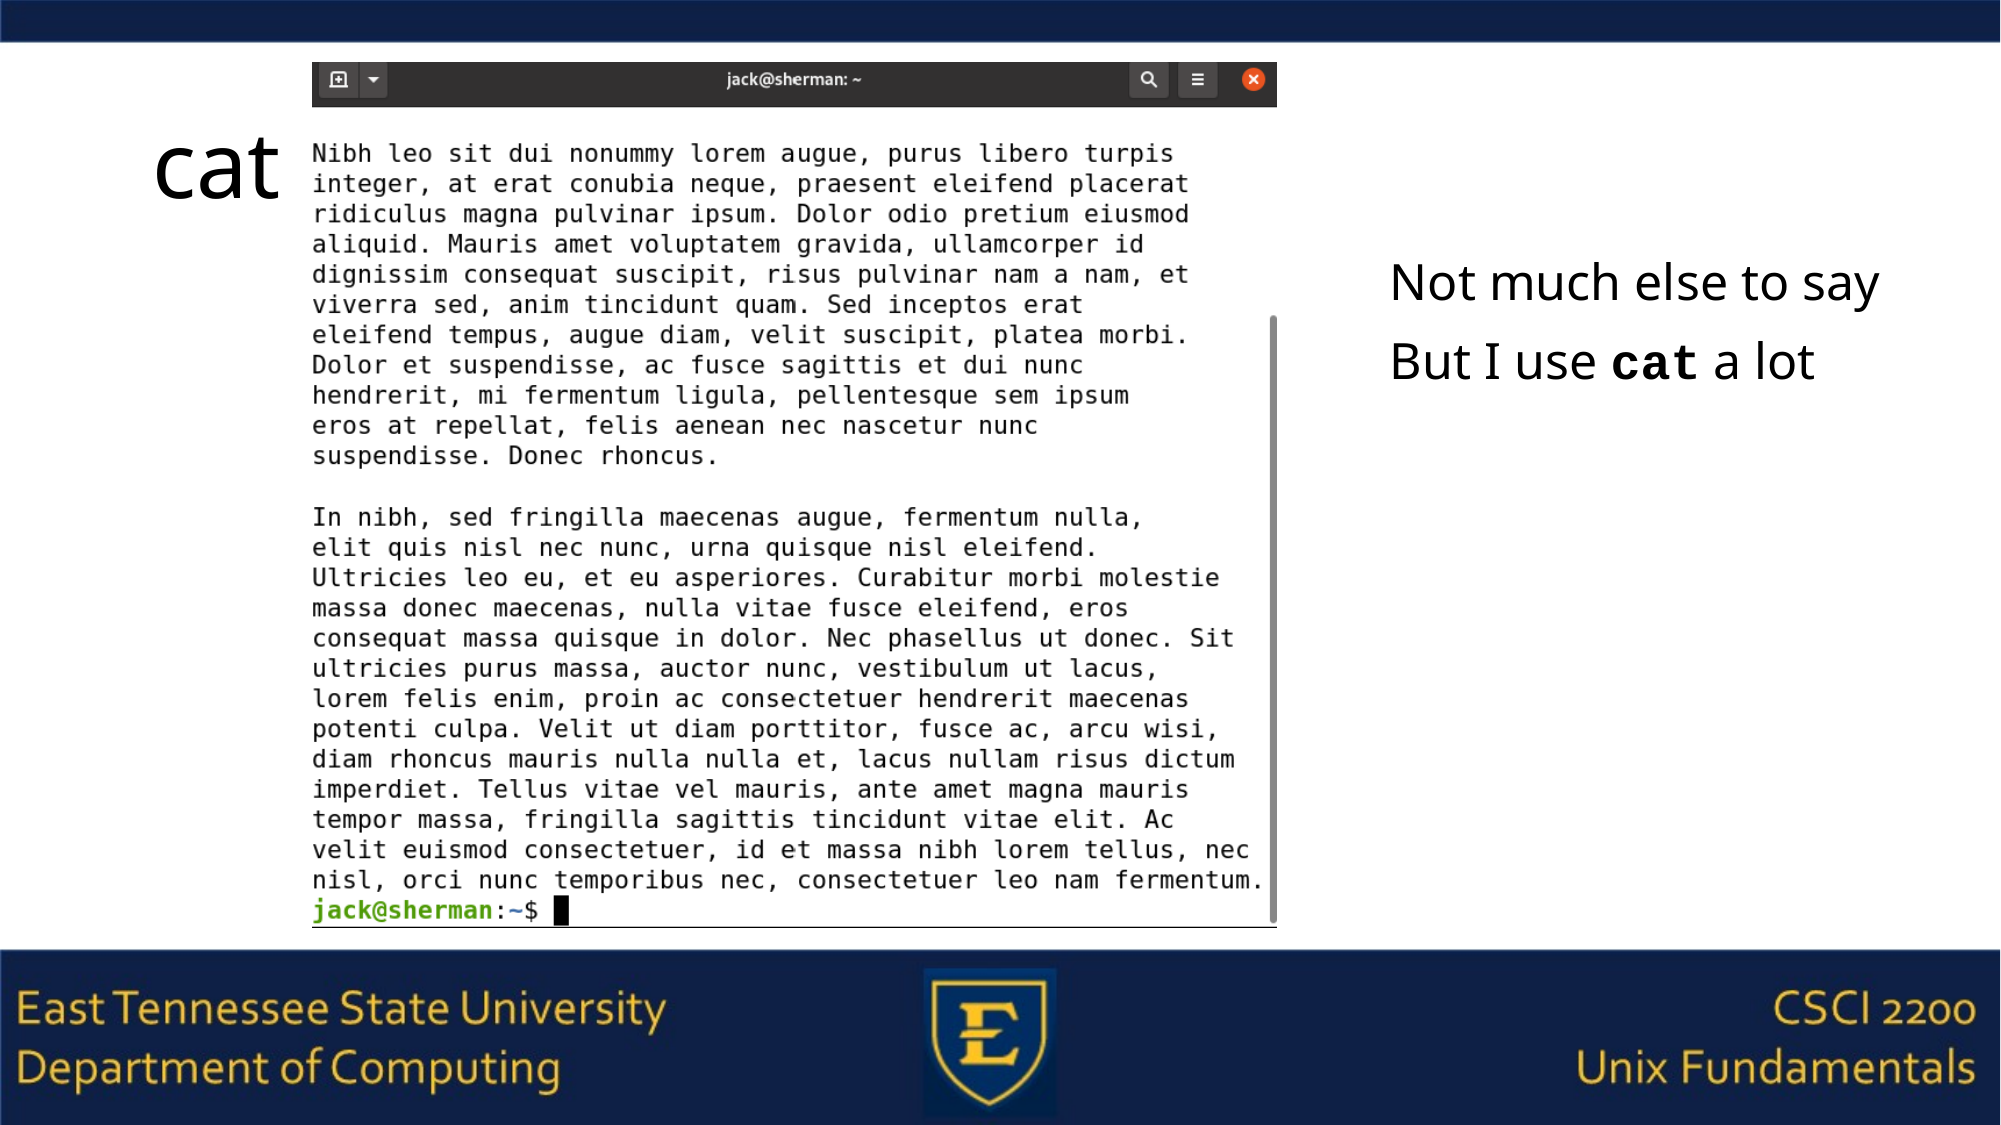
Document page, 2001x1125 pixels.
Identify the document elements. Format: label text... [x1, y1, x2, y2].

title cat [137, 59, 1863, 278]
list Not much else to say But I use cat a lot [1374, 249, 1963, 875]
picture [0, 0, 2001, 1125]
